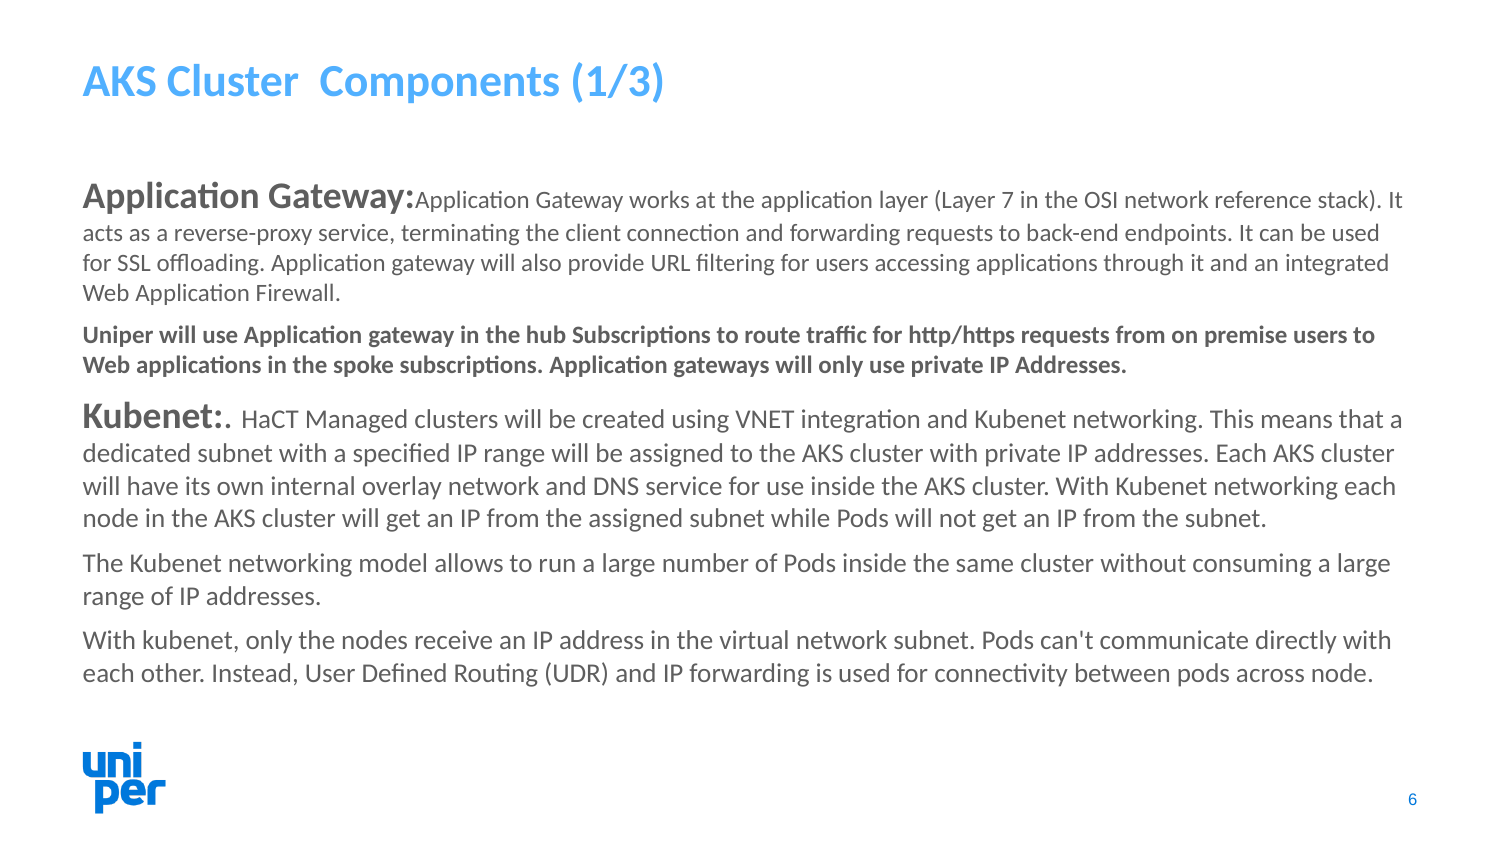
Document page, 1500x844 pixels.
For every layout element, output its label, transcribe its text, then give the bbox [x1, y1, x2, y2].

slide_number 6 [1358, 757, 1418, 809]
list Application Gateway:Application Gateway works at the application layer (Layer 7 in the OSI network reference stack). It acts as a reverse-proxy service, terminating the client connection and forwarding requests to back-end endpoints. It can be used for SSL offloading. Application gateway will also provide URL filtering for users accessing applications through it and an integrated Web Application Firewall. Uniper will use Application gateway in the hub Subscriptions to route traffic for http/https requests from on premise users to Web applications in the spoke subscriptions. Application gateways will only use private IP Addresses. Kubenet:. HaCT Managed clusters will be created using VNET integration and Kubenet networking. This means that a dedicated subnet with a specified IP range will be assigned to the AKS cluster with private IP addresses. Each AKS cluster will have its own internal overlay network and DNS service for use inside the AKS cluster. With Kubenet networking each node in the AKS cluster will get an IP from the assigned subnet while Pods will not get an IP from the subnet. The Kubenet networking model allows to run a large number of Pods inside the same cluster without consuming a large range of IP addresses. With kubenet, only the nodes receive an IP address in the virtual network subnet. Pods can't communicate directly with each other. Instead, User Defined Routing (UDR) and IP forwarding is used for connectivity between pods across node. [82, 171, 1418, 706]
picture [82, 741, 166, 814]
title AKS Cluster Components (1/3) [82, 50, 1418, 161]
